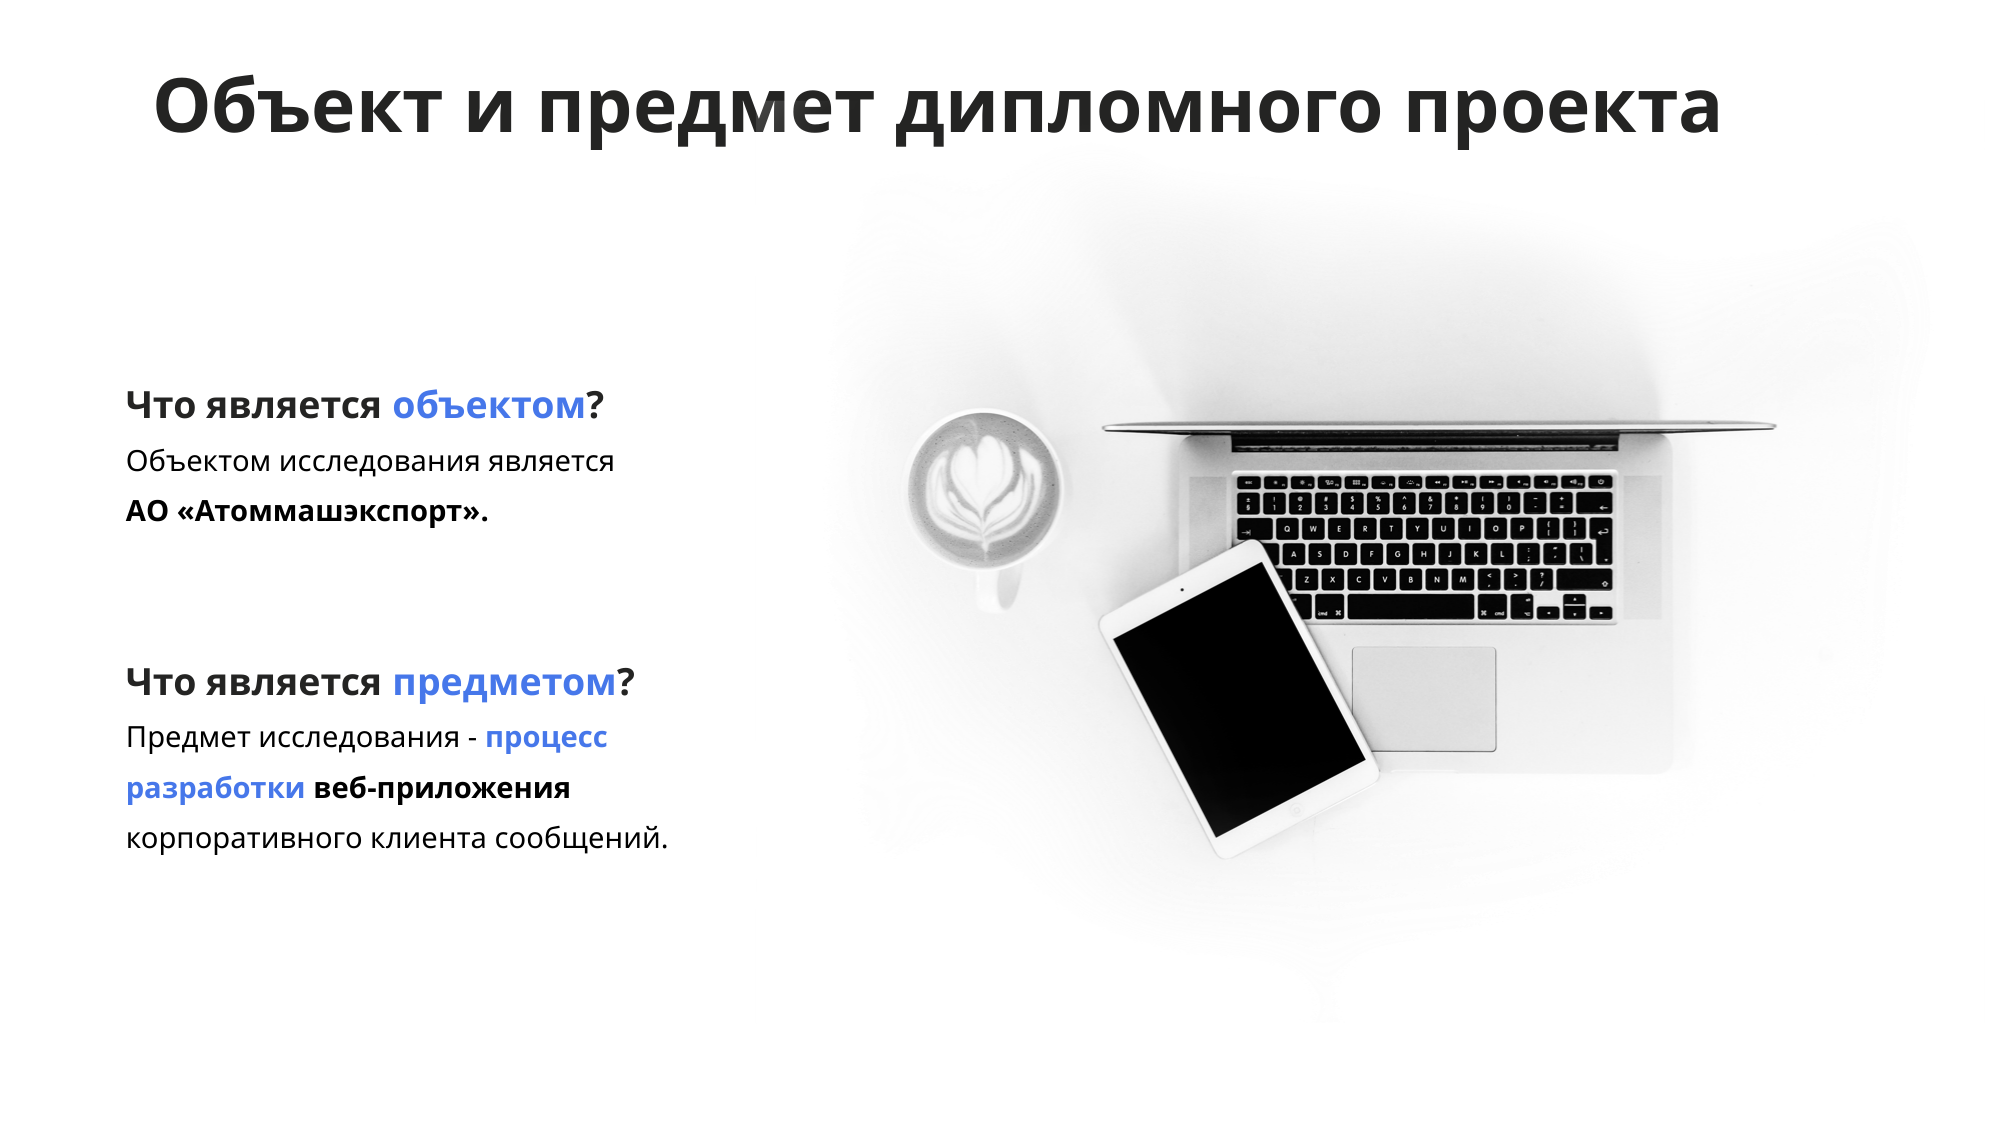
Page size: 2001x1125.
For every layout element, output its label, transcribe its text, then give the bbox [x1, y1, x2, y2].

text_box Что является объектом? Объектом исследования является АО «Атоммашэкспорт». Что является предметом? Предмет исследования - процесс разработки веб-приложения корпоративного клиента сообщений. [111, 374, 753, 862]
title Объект и предмет дипломного проекта [137, 59, 753, 278]
picture [753, 0, 2000, 1125]
